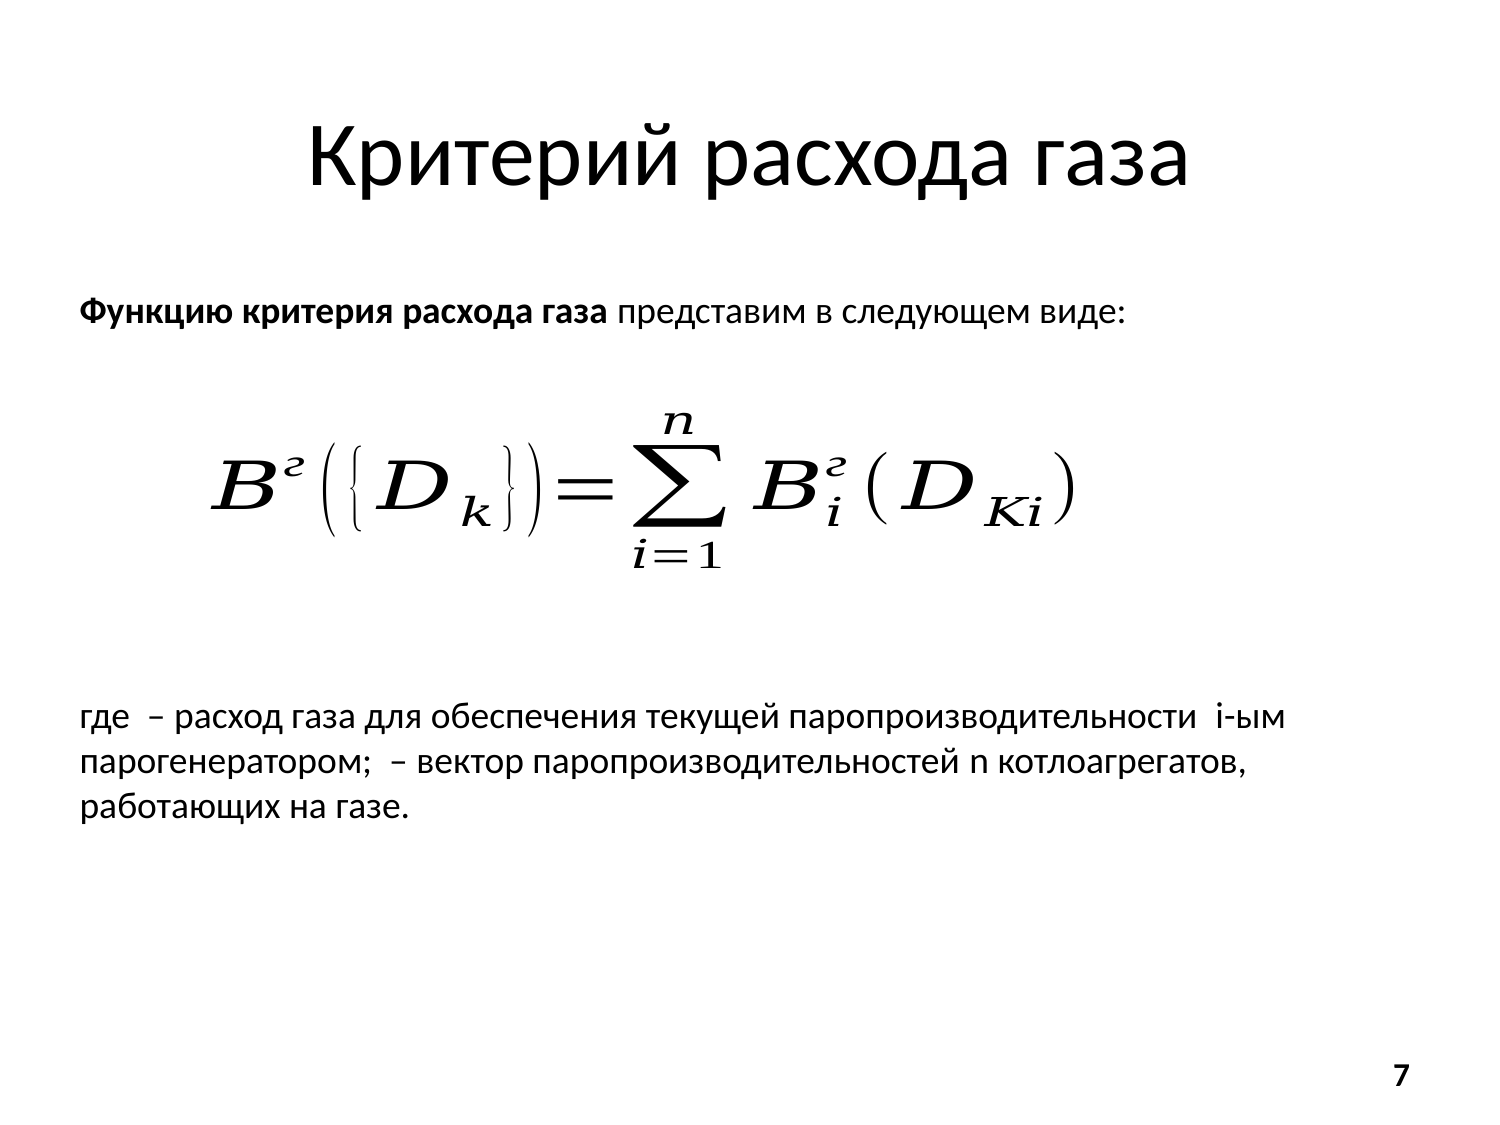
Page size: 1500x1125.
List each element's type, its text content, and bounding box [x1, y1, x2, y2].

text_box Функцию критерия расхода газа представим в следующем виде: [64, 278, 1447, 339]
title Критерий расхода газа [17, 54, 1483, 243]
slide_number 7 [1074, 1042, 1425, 1103]
